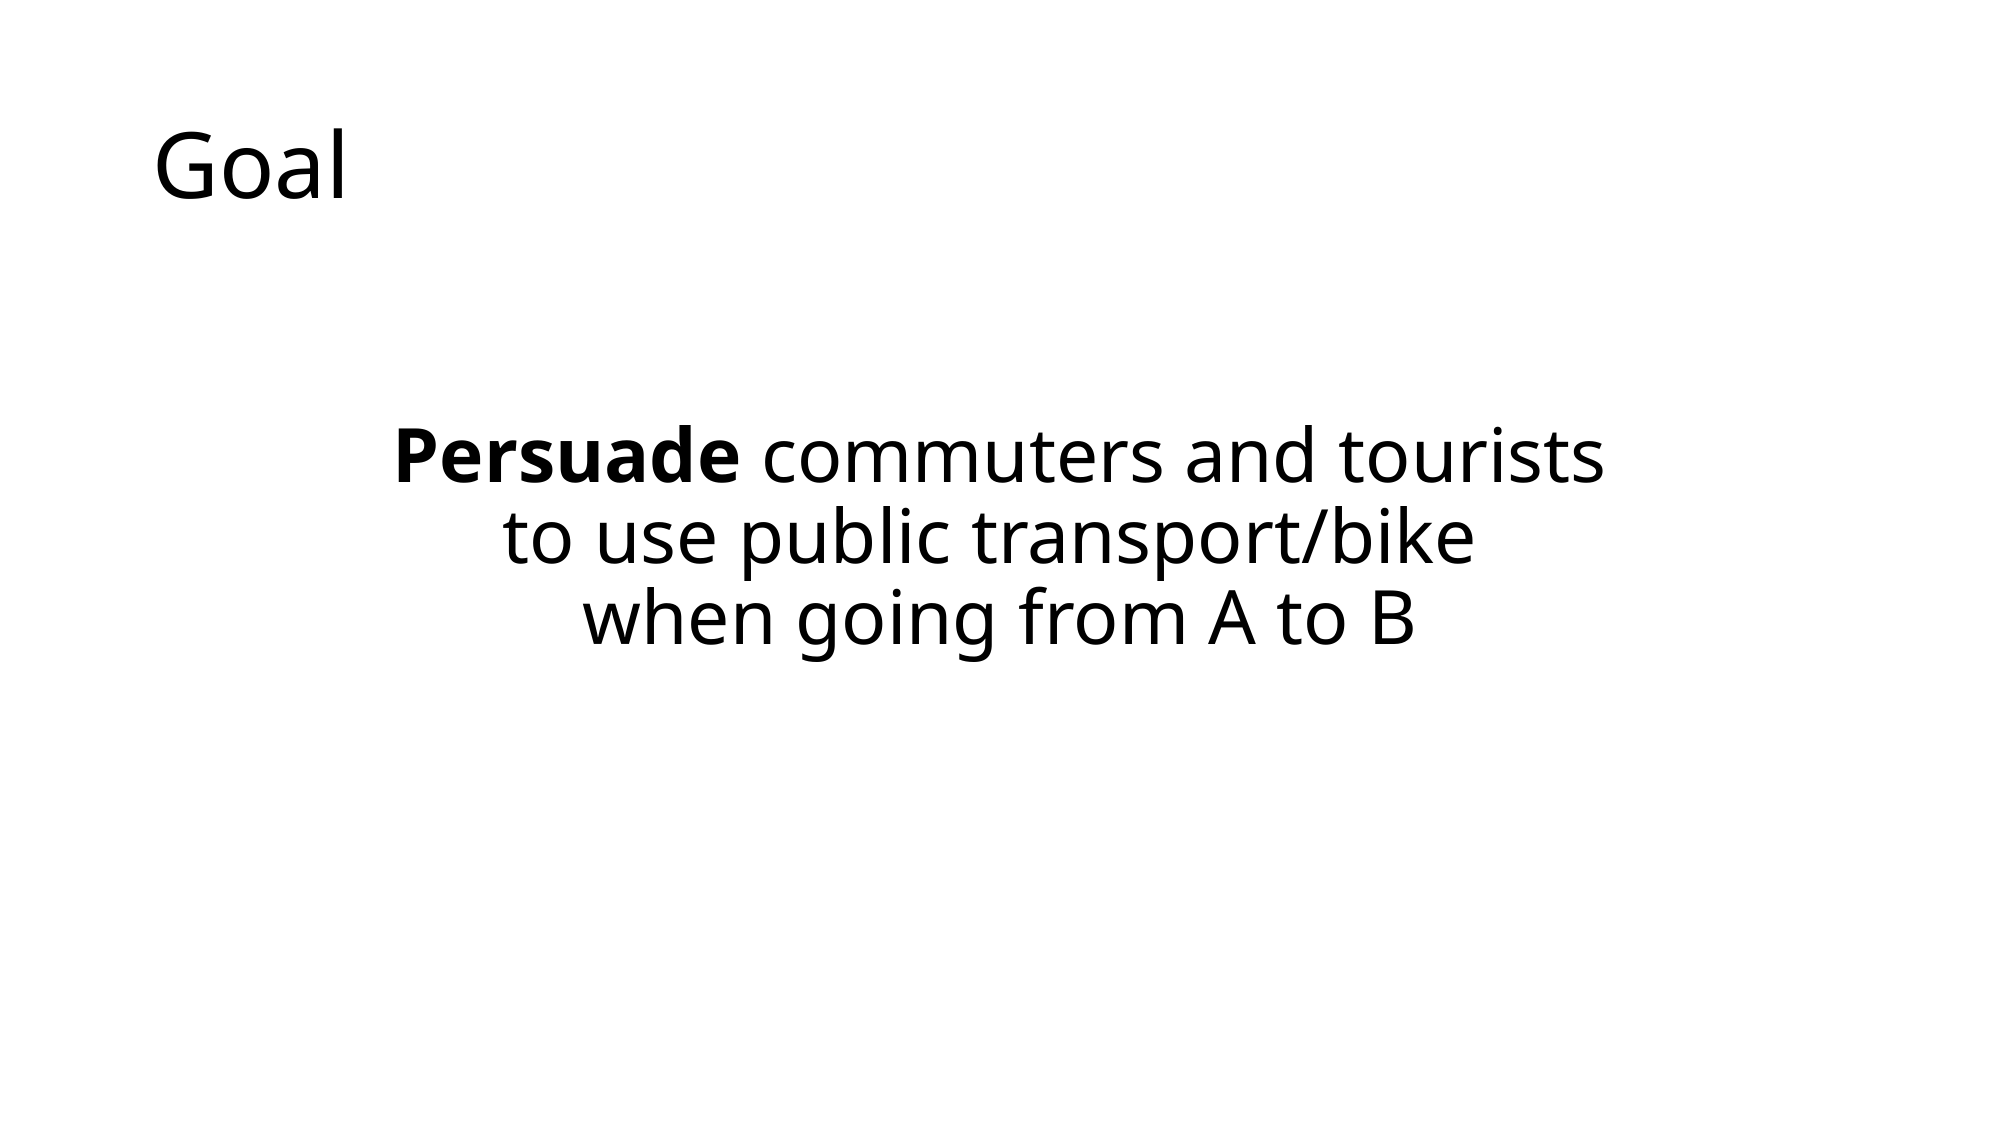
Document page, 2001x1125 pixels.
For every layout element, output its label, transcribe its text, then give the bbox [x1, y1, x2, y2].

title Goal [137, 59, 1863, 278]
list Persuade commuters and tourists to use public transport/bike when going from A to B [137, 299, 1863, 1014]
